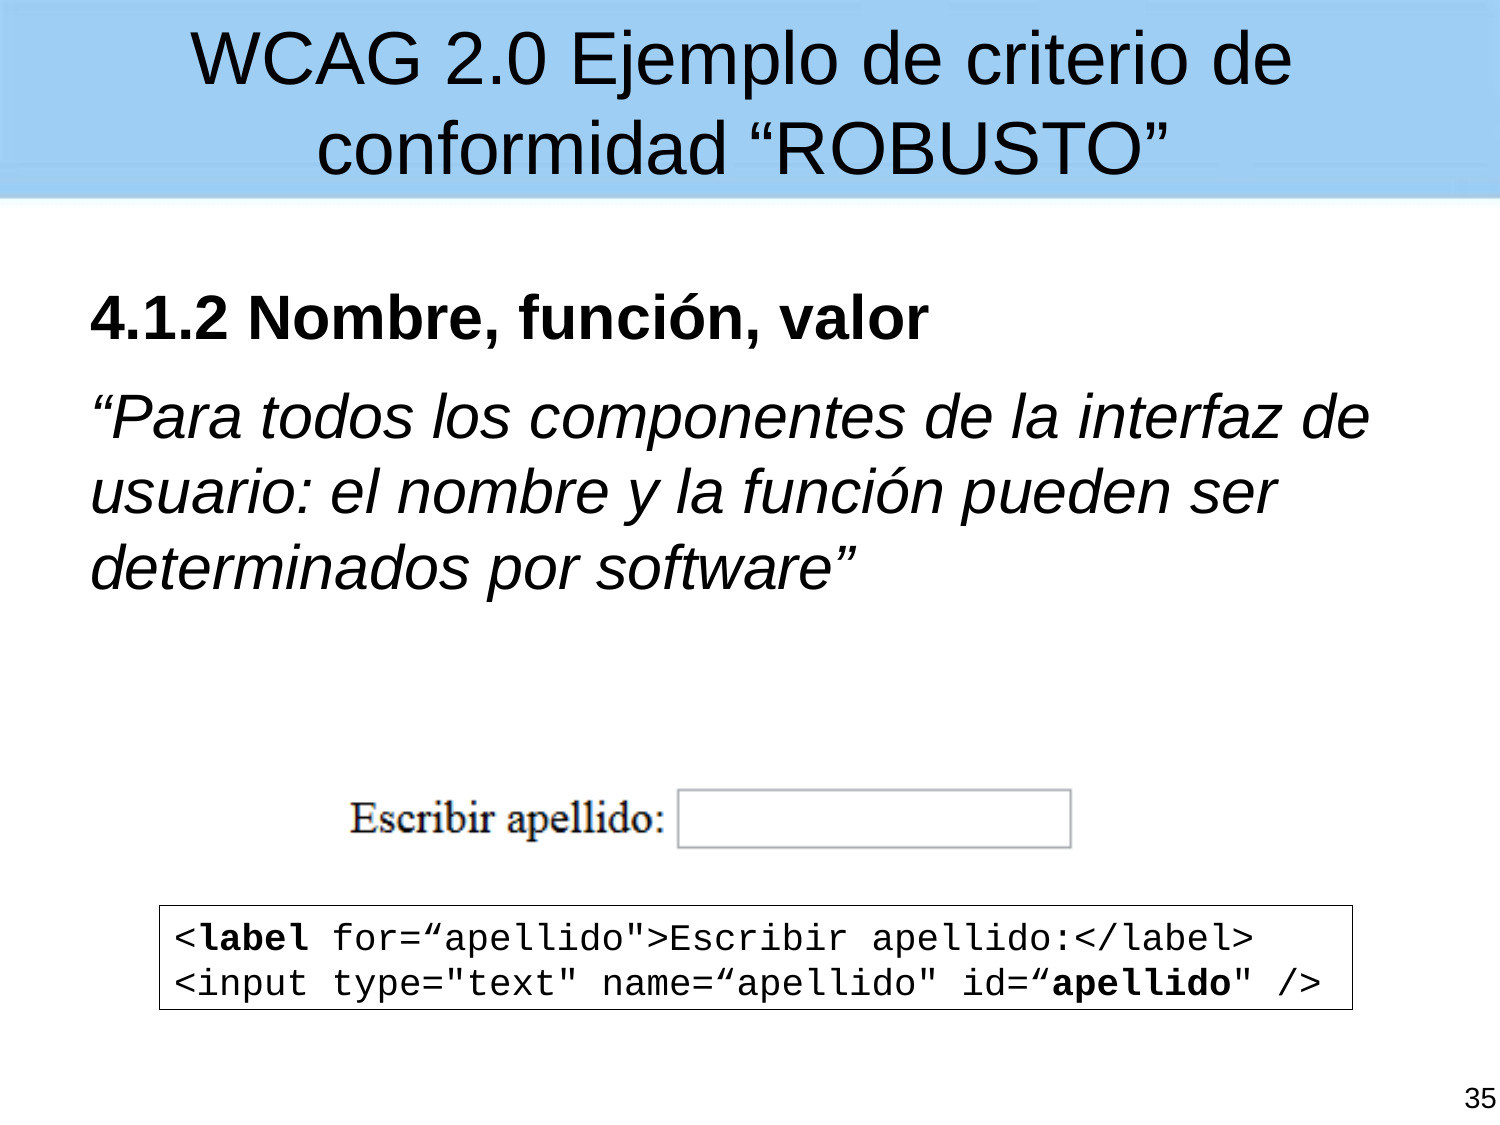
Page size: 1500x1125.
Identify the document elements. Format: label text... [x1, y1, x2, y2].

list 4.1.2 Nombre, función, valor “Para todos los componentes de la interfaz de usuario: el nombre y la función pueden ser determinados por software” [75, 269, 1425, 610]
slide_number 35 [1161, 1066, 1500, 1125]
text_box <label for=“apellido">Escribir apellido:</label> <input type="text" name=“apellido" id=“apellido" /> [159, 905, 1353, 1010]
picture [0, 0, 1500, 1125]
title WCAG 2.0 Ejemplo de criterio de conformidad “ROBUSTO” [67, 0, 1418, 200]
